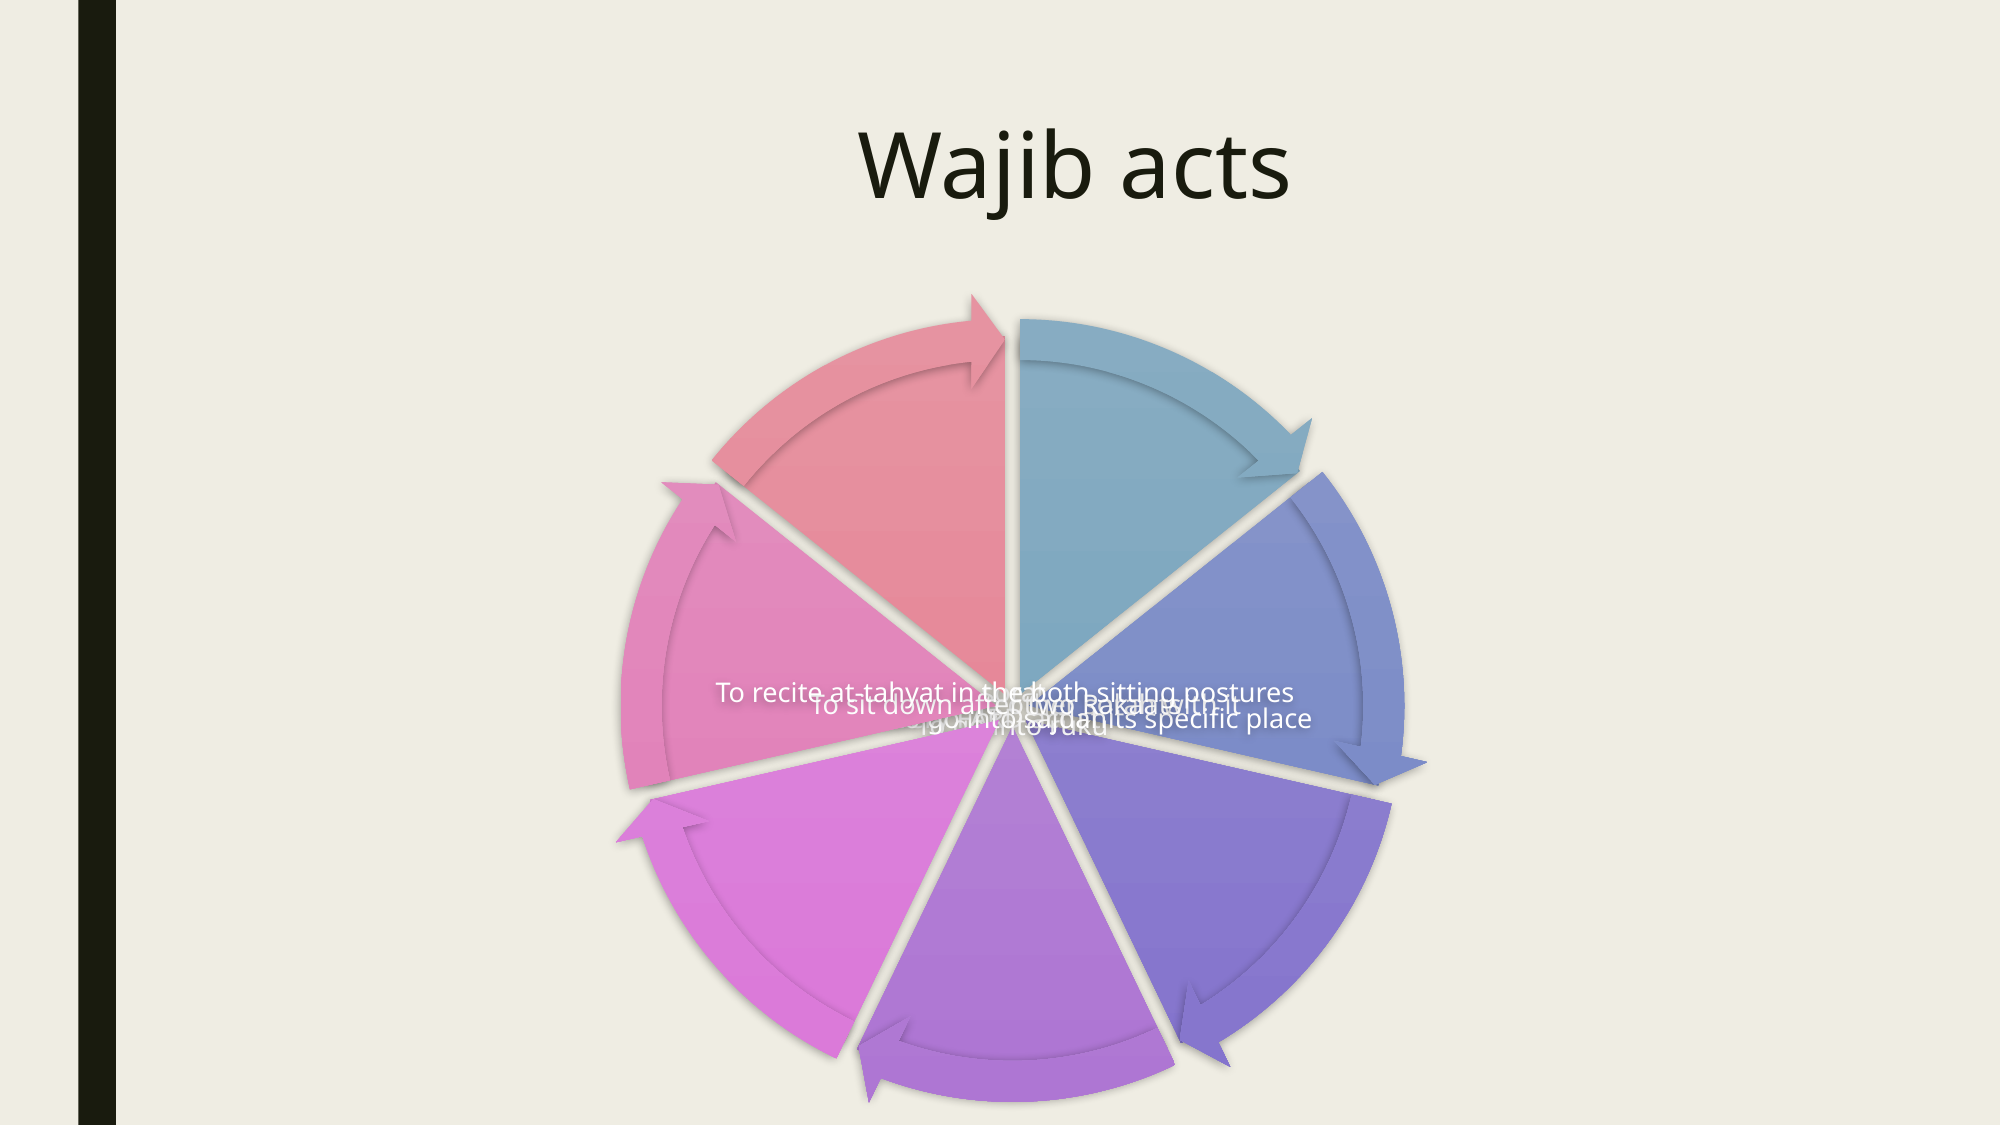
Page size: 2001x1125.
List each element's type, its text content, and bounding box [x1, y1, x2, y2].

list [224, 284, 1800, 1125]
title Wajib acts [225, 112, 1800, 284]
